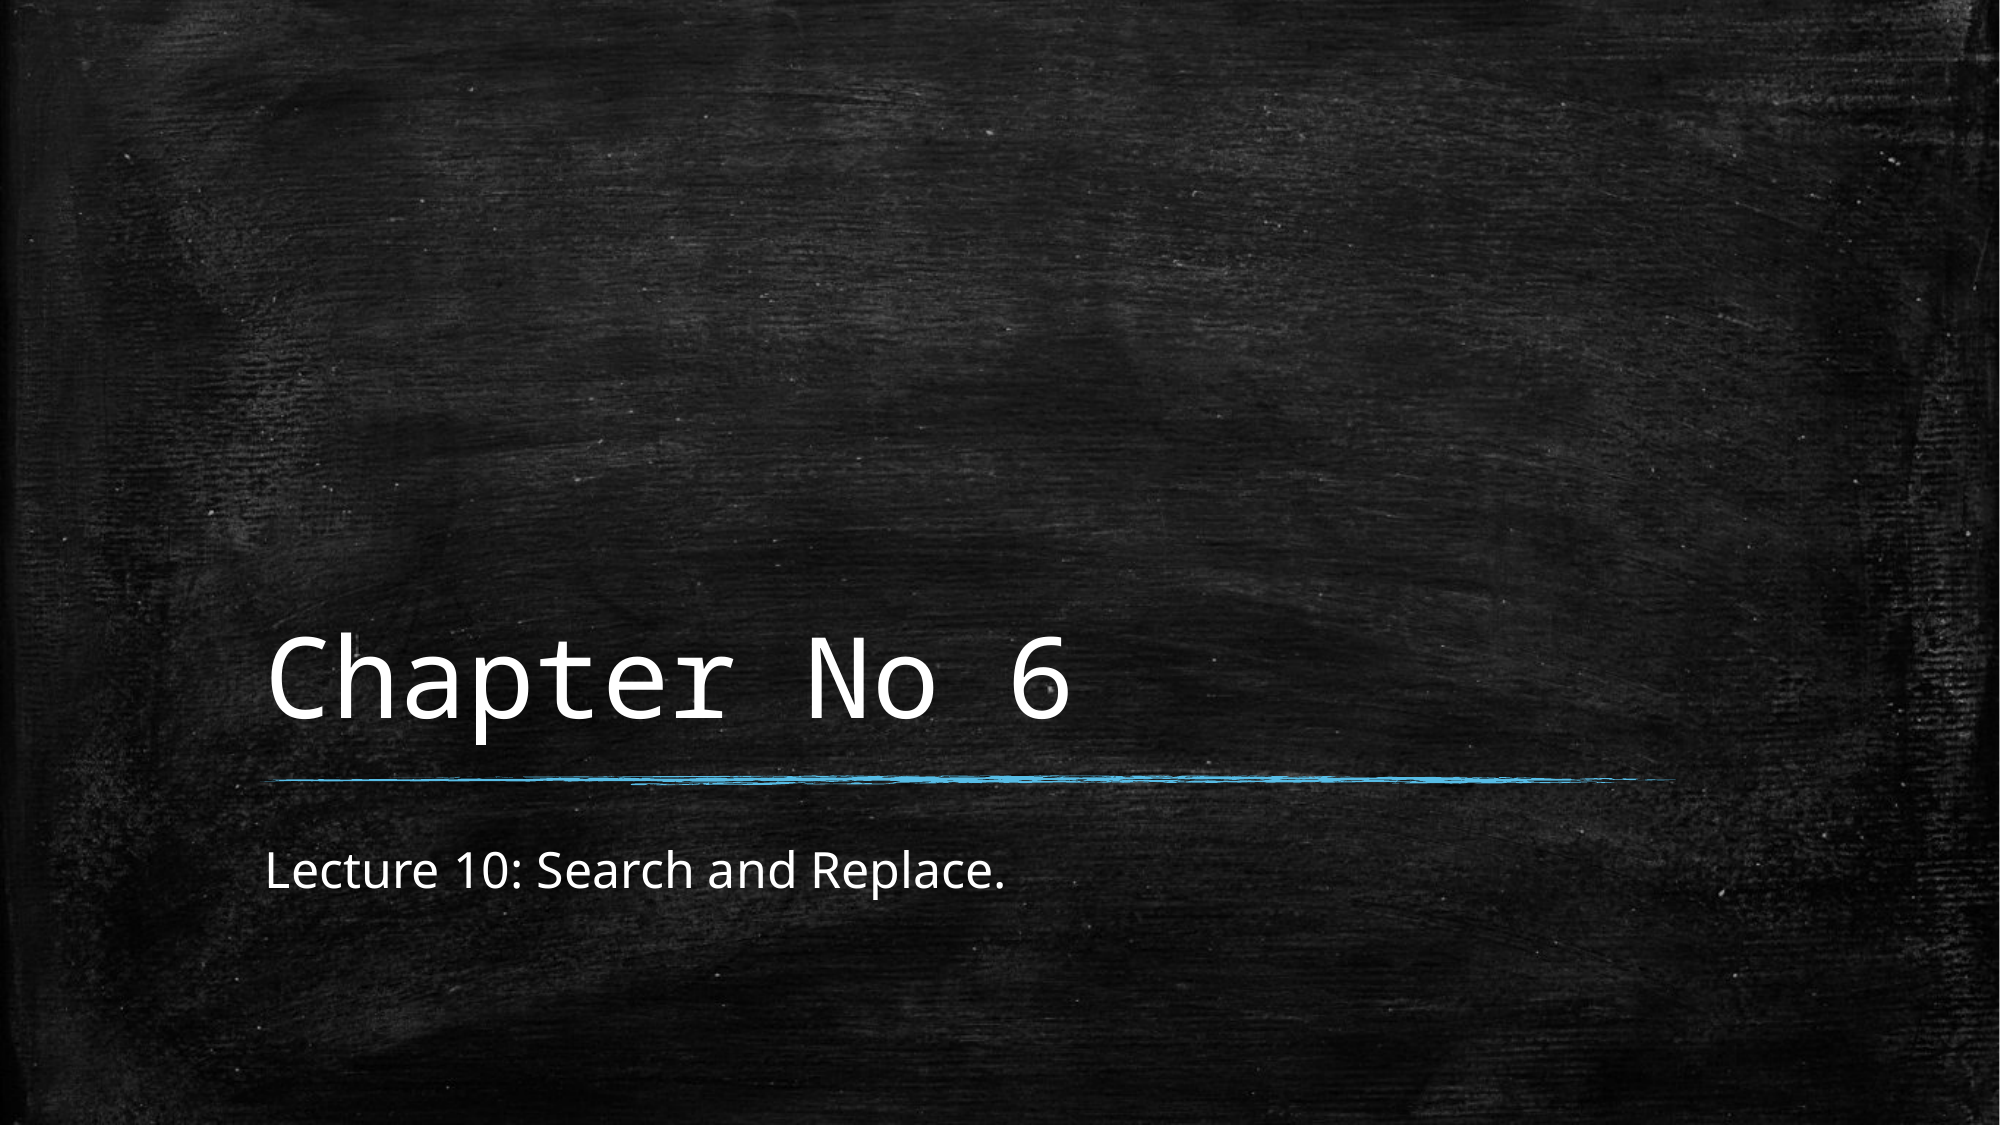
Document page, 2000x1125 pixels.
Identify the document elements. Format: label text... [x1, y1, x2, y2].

subtitle Lecture 10: Search and Replace. [249, 837, 1750, 1013]
title Chapter No 6 [249, 312, 1750, 750]
